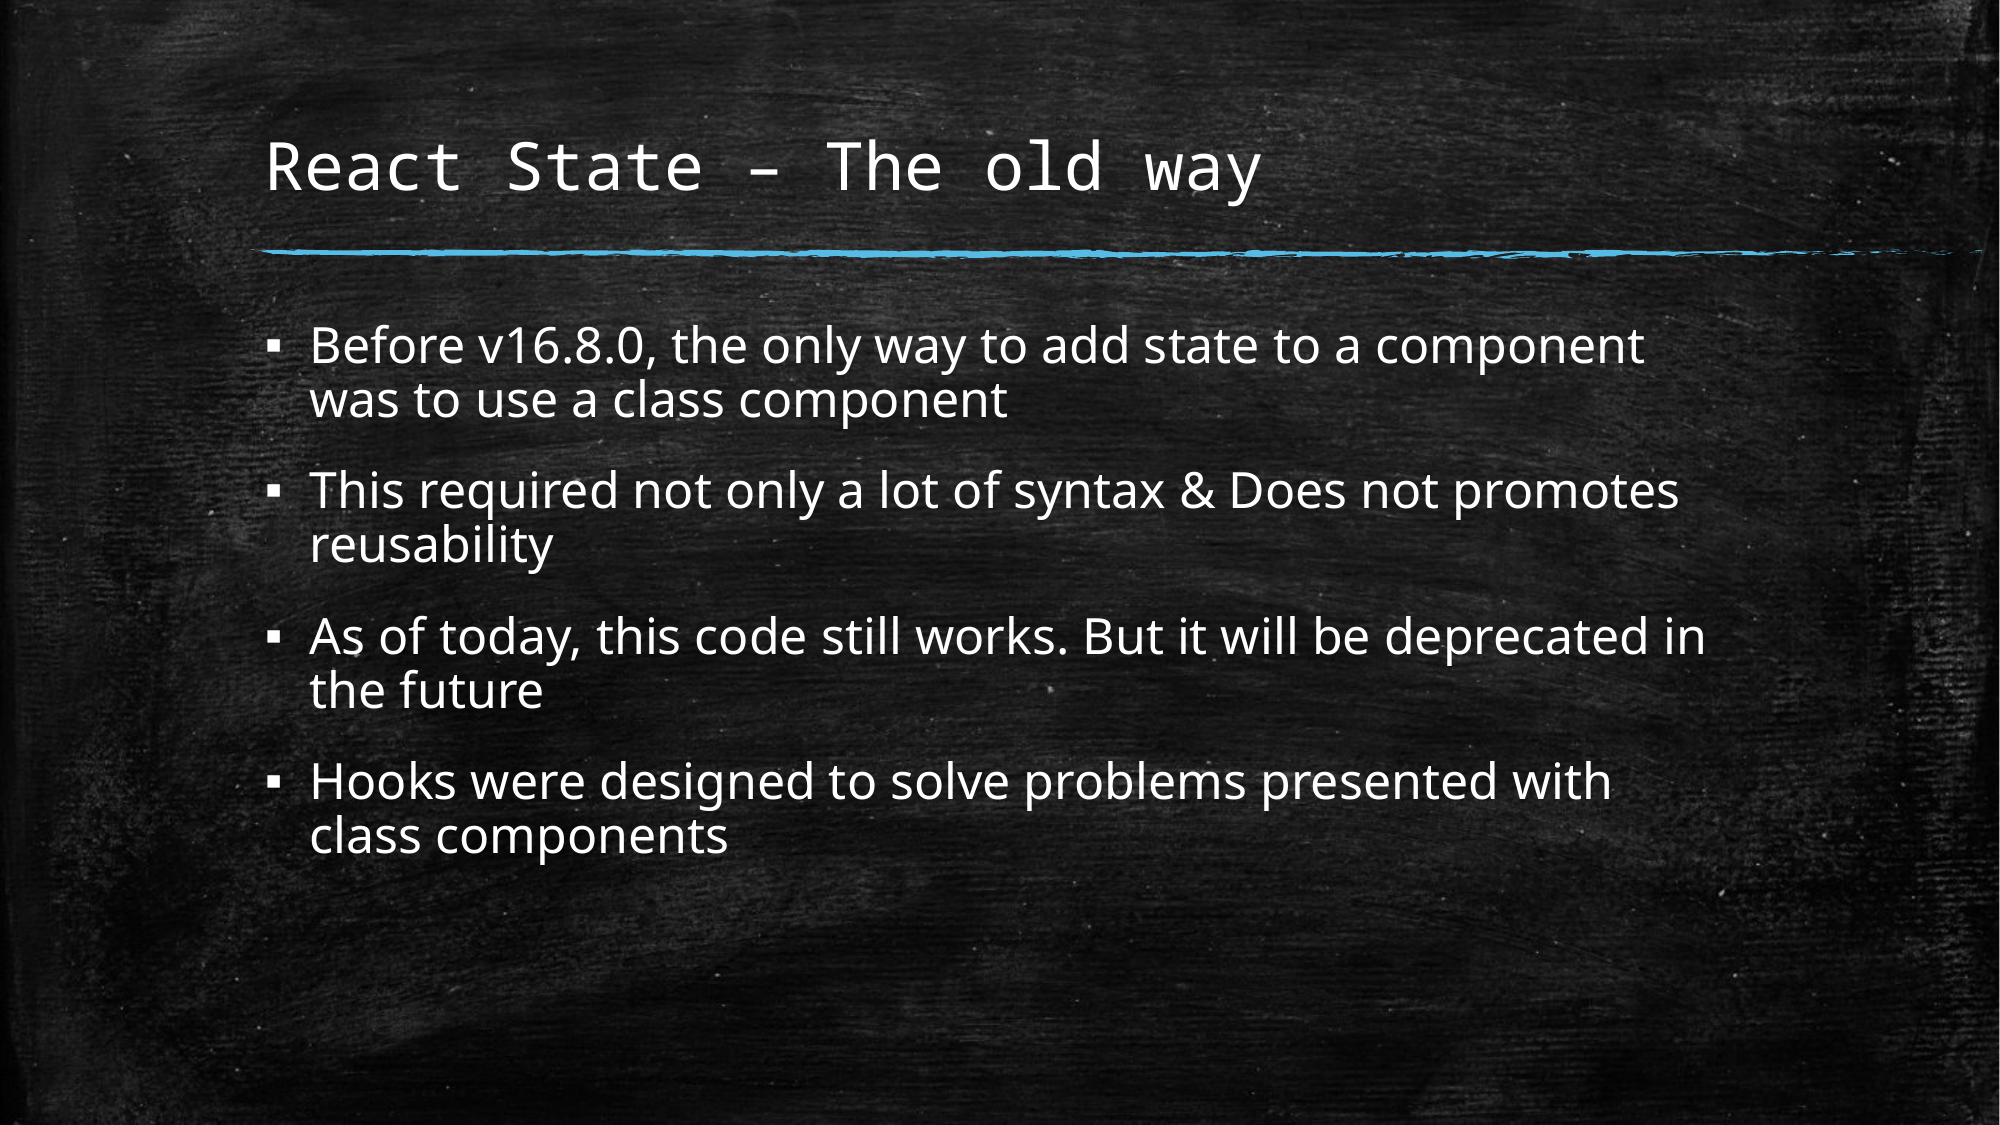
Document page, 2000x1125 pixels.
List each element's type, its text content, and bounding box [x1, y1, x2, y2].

list Before v16.8.0, the only way to add state to a component was to use a class component This required not only a lot of syntax & Does not promotes reusability As of today, this code still works. But it will be deprecated in the future Hooks were designed to solve problems presented with class components [249, 312, 1750, 1013]
title React State – The old way [249, 45, 1750, 213]
